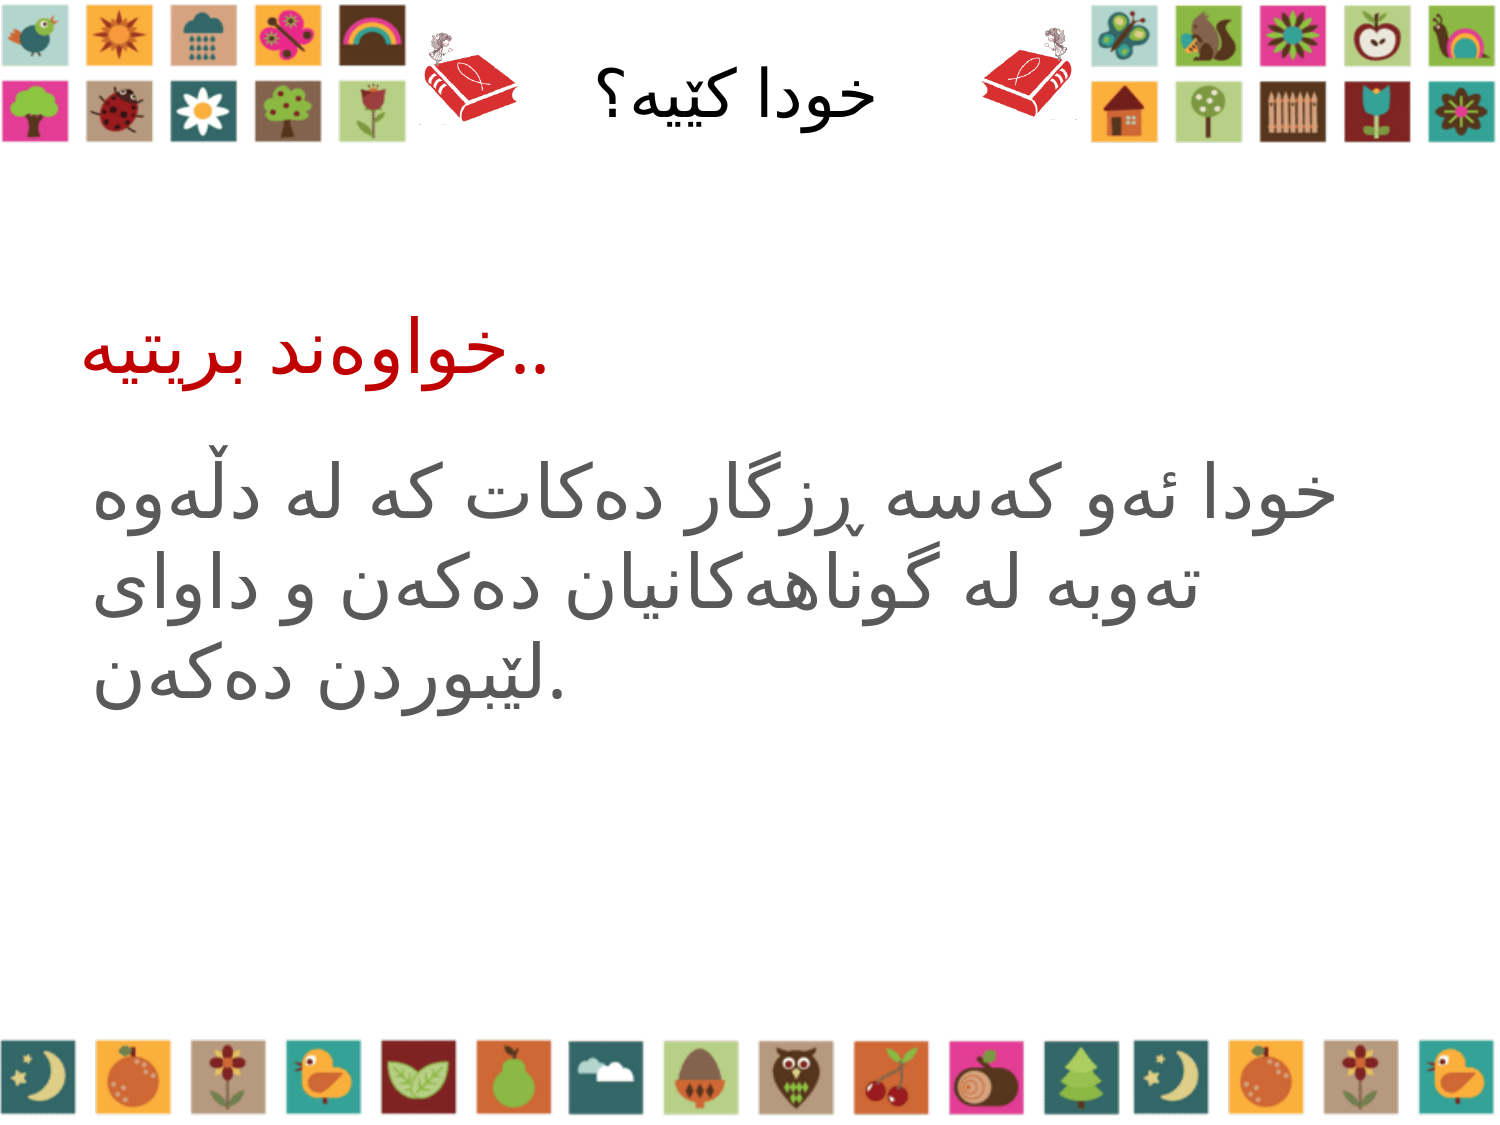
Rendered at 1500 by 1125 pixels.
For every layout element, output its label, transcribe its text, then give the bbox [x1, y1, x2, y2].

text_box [0, 1028, 1500, 1118]
text_box خواوەند بریتیە.. [64, 290, 1412, 396]
picture [0, 3, 550, 150]
text_box خودا ئەو کەسە ڕزگار دەکات کە لە دڵەوە تەوبە لە گوناهەکانیان دەکەن و داوای لێبوردن دەکەن. [76, 436, 1436, 722]
text_box خودا کێیە؟ [425, 43, 1078, 139]
picture [950, 3, 1500, 150]
